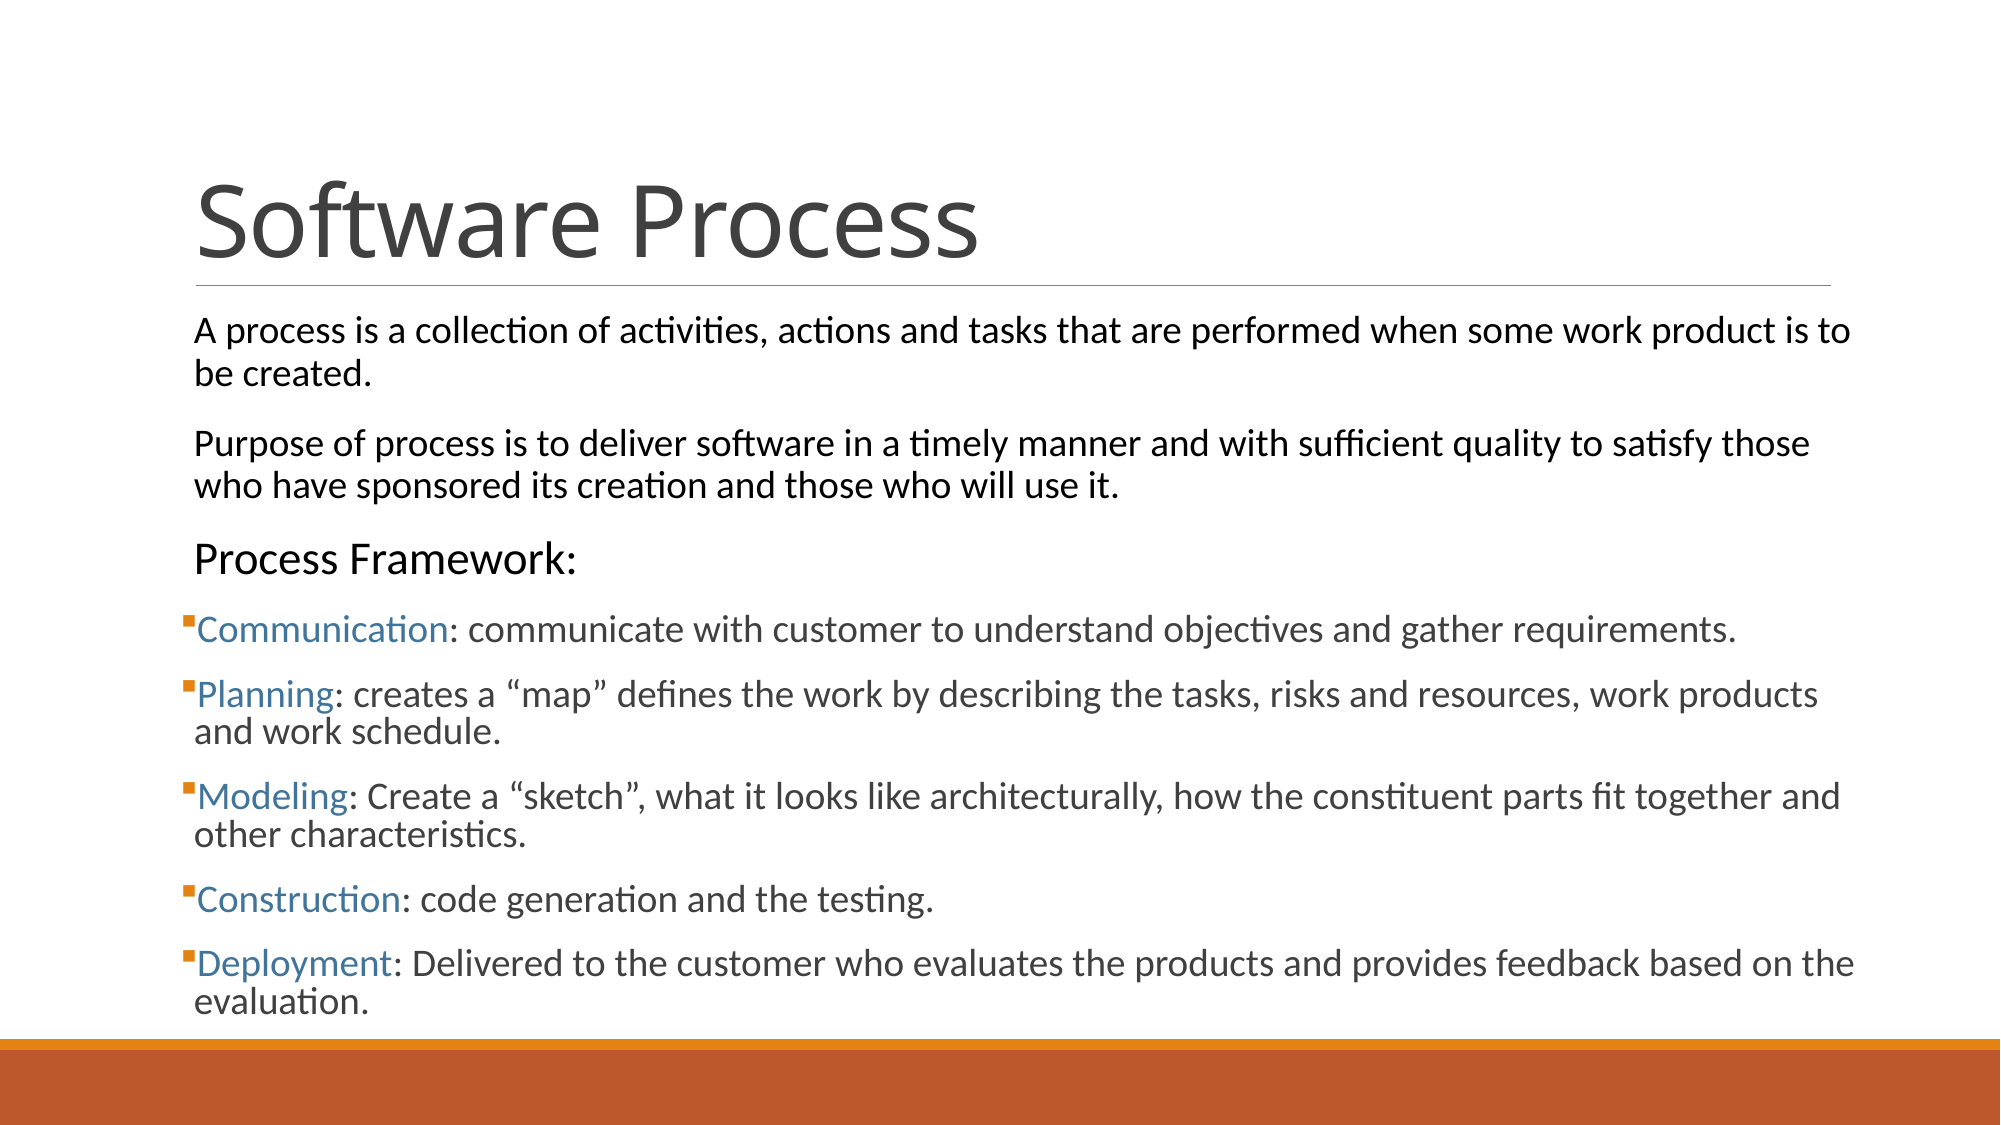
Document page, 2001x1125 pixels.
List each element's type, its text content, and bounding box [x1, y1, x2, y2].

title Software Process [180, 47, 1830, 285]
list A process is a collection of activities, actions and tasks that are performed when some work product is to be created. Purpose of process is to deliver software in a timely manner and with sufficient quality to satisfy those who have sponsored its creation and those who will use it. Process Framework: Communication: communicate with customer to understand objectives and gather requirements. Planning: creates a “map” defines the work by describing the tasks, risks and resources, work products and work schedule. Modeling: Create a “sketch”, what it looks like architecturally, how the constituent parts fit together and other characteristics. Construction: code generation and the testing. Deployment: Delivered to the customer who evaluates the products and provides feedback based on the evaluation. [180, 302, 1864, 1030]
